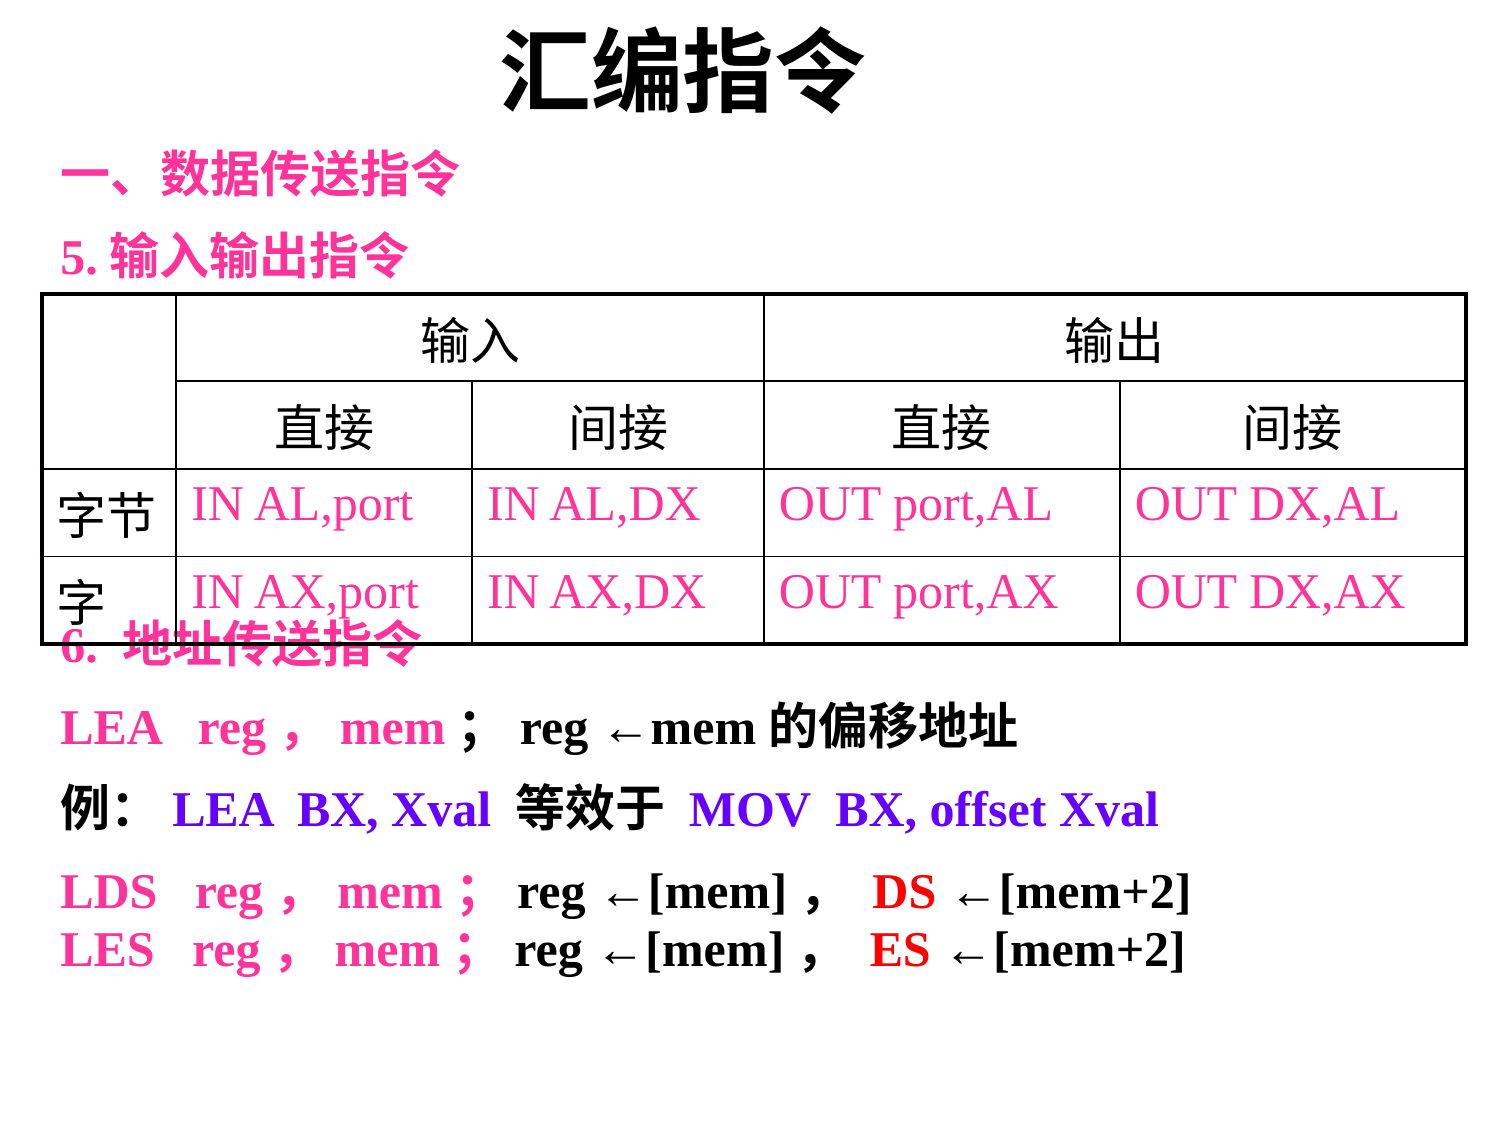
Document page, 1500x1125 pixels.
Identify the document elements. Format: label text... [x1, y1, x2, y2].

title 汇编指令 [45, 14, 1321, 122]
list 一、数据传送指令 5.输入输出指令 6. 地址传送指令 LEA reg，mem；reg ←mem的偏移地址 例：LEA BX, Xval 等效于 MOV BX, offset Xval LDS reg，mem；reg ←[mem]， DS ←[mem+2] LES reg，mem；reg ←[mem]， ES ←[mem+2] [45, 122, 1466, 292]
table_header 输出 [765, 296, 1464, 380]
table_cell IN AL,DX [473, 470, 763, 556]
table_cell OUT port,AL [765, 470, 1119, 556]
table_header 输入 [177, 296, 763, 380]
table_cell 间接 [1121, 382, 1464, 468]
table_cell OUT port,AX [765, 557, 1119, 642]
table_cell IN AX,port [177, 557, 471, 642]
table_cell 字节 [44, 470, 175, 556]
table_header [44, 296, 175, 468]
table_cell 直接 [177, 382, 471, 468]
table_cell 间接 [473, 382, 763, 468]
table_cell IN AL,port [177, 470, 471, 556]
table_cell 直接 [765, 382, 1119, 468]
table_cell 字 [44, 557, 175, 642]
table_cell OUT DX,AL [1121, 470, 1464, 556]
table_cell OUT DX,AX [1121, 557, 1464, 642]
list 一、数据传送指令 5.输入输出指令 6. 地址传送指令 LEA reg，mem；reg ←mem的偏移地址 例：LEA BX, Xval 等效于 MOV BX, offset Xval LDS reg，mem；reg ←[mem]， DS ←[mem+2] LES reg，mem；reg ←[mem]， ES ←[mem+2] [45, 646, 1466, 1003]
table_cell IN AX,DX [473, 557, 763, 642]
